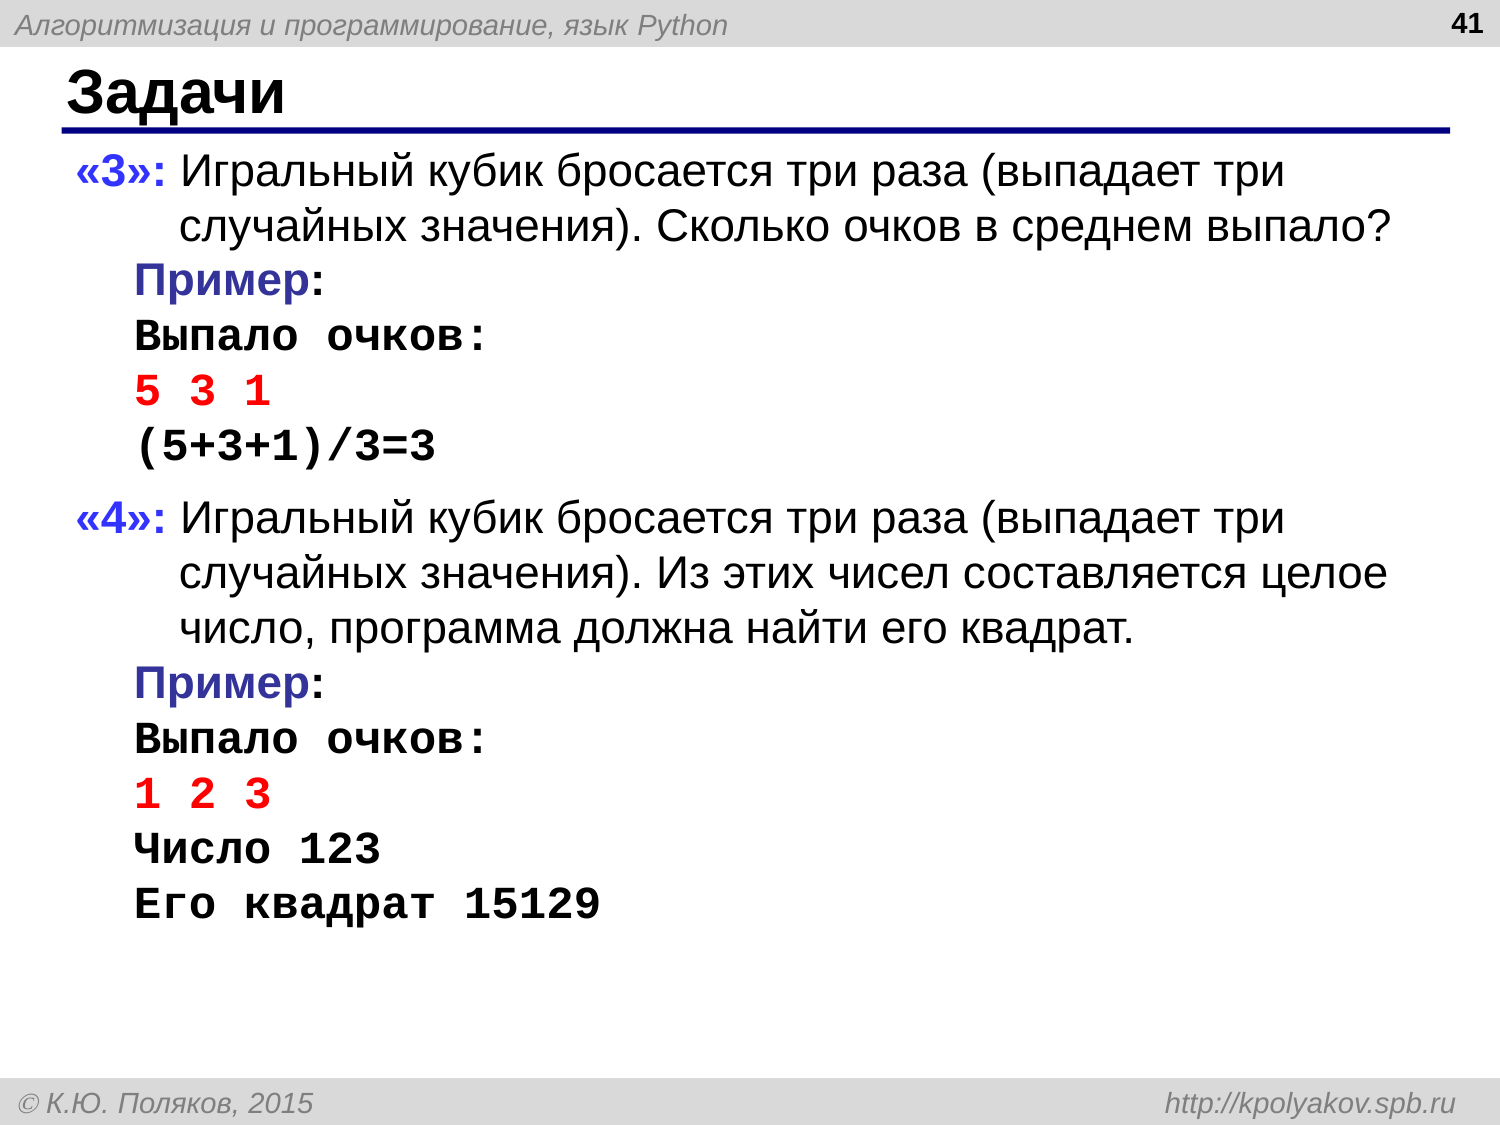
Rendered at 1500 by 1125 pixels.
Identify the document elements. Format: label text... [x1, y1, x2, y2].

text_box «4»: Игральный кубик бросается три раза (выпадает три случайных значения). Из этих чисел составляется целое число, программа должна найти его квадрат. Пример: Выпало очков: 1 2 3 Число 123 Его квадрат 15129 [60, 480, 1442, 936]
text_box «3»: Игральный кубик бросается три раза (выпадает три случайных значения). Сколько очков в среднем выпало? Пример: Выпало очков: 5 3 1 (5+3+1)/3=3 [60, 132, 1442, 478]
slide_number 41 [1148, 0, 1500, 75]
title Задачи [51, 49, 1425, 127]
